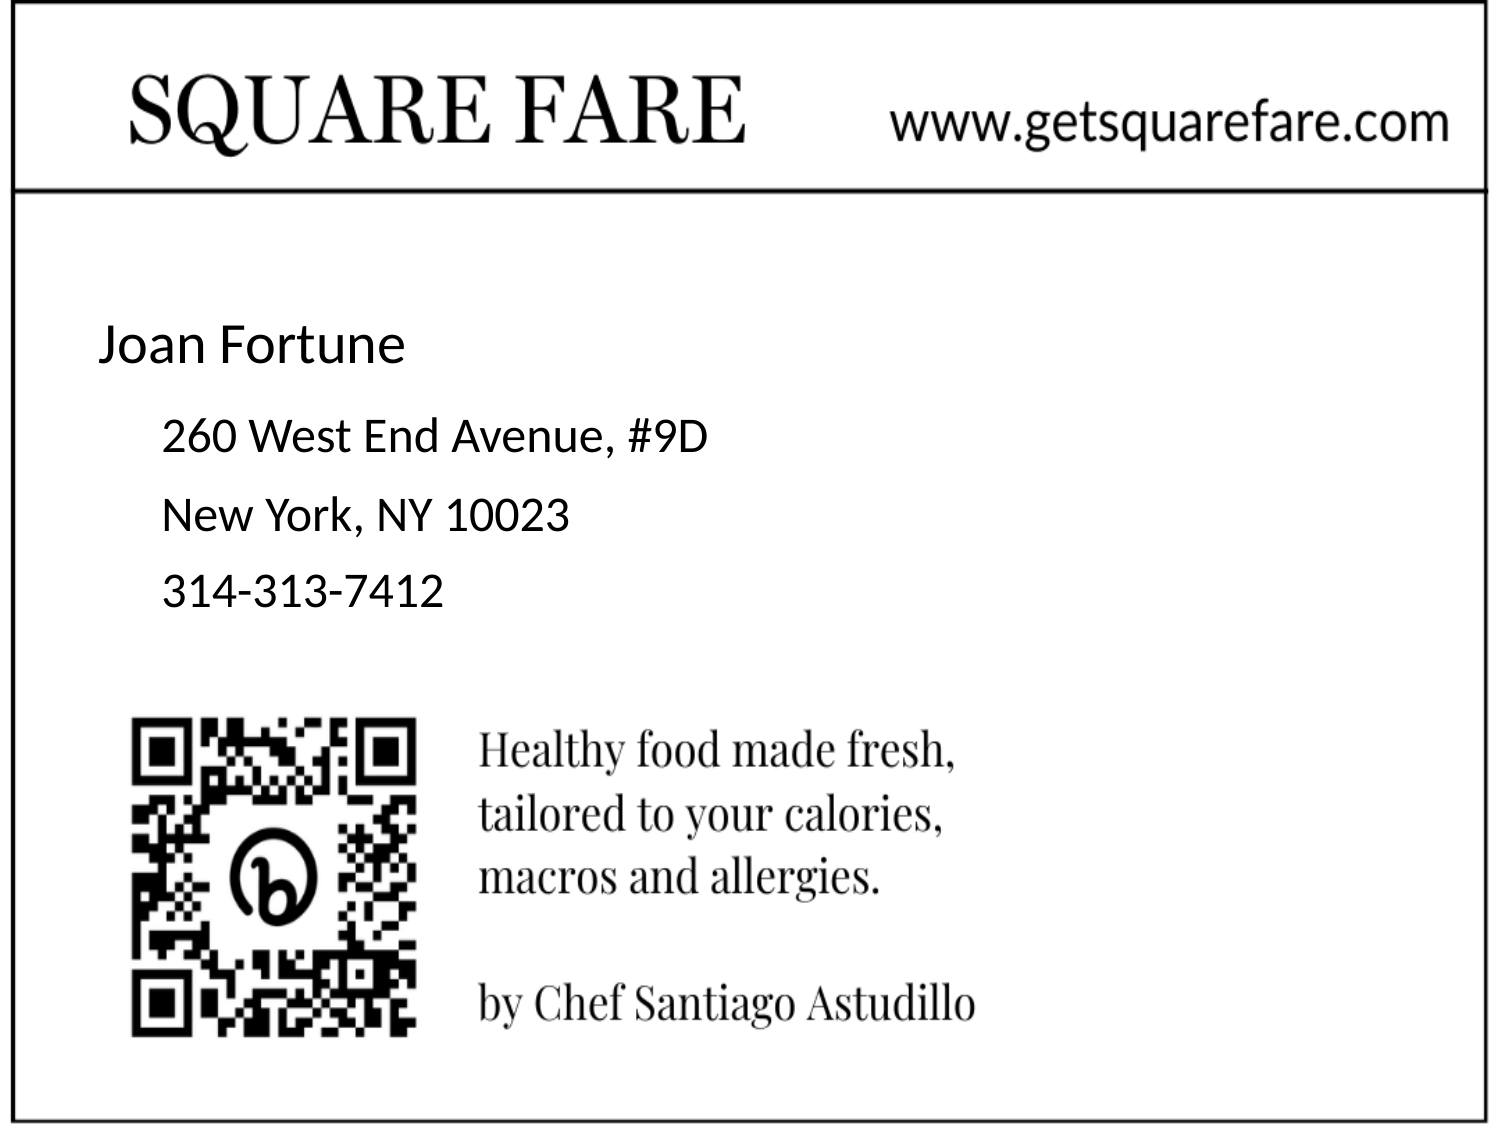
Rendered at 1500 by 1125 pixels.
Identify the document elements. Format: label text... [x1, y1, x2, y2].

title Joan Fortune [83, 284, 1152, 396]
text_box New York, NY 10023 [146, 473, 1442, 549]
picture [0, 0, 1500, 1125]
text_box 260 West End Avenue, #9D [146, 395, 1500, 471]
text_box 314-313-7412 [146, 549, 958, 625]
